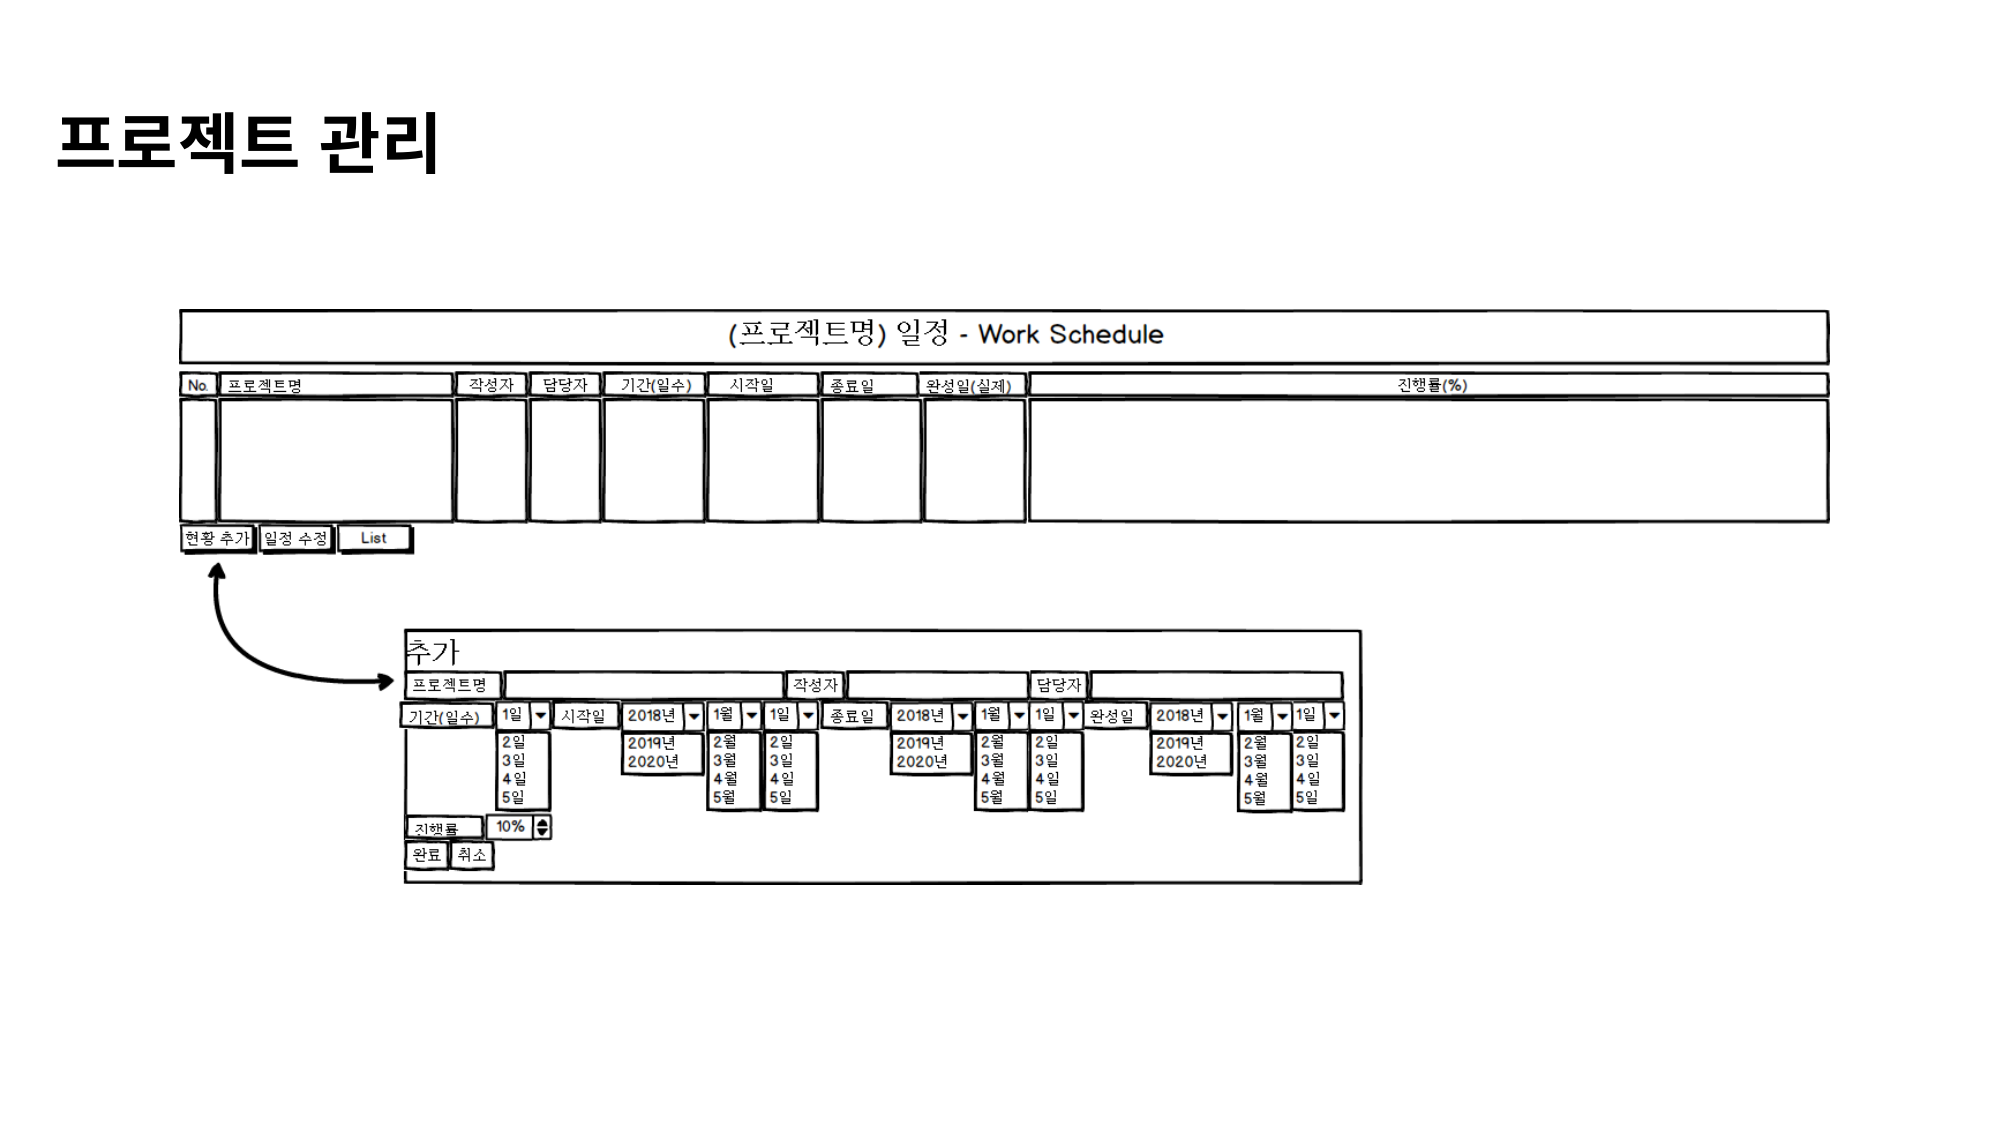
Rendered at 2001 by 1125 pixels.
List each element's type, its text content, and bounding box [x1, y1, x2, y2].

title 프로젝트 관리 [40, 86, 1766, 209]
picture [179, 309, 1830, 885]
